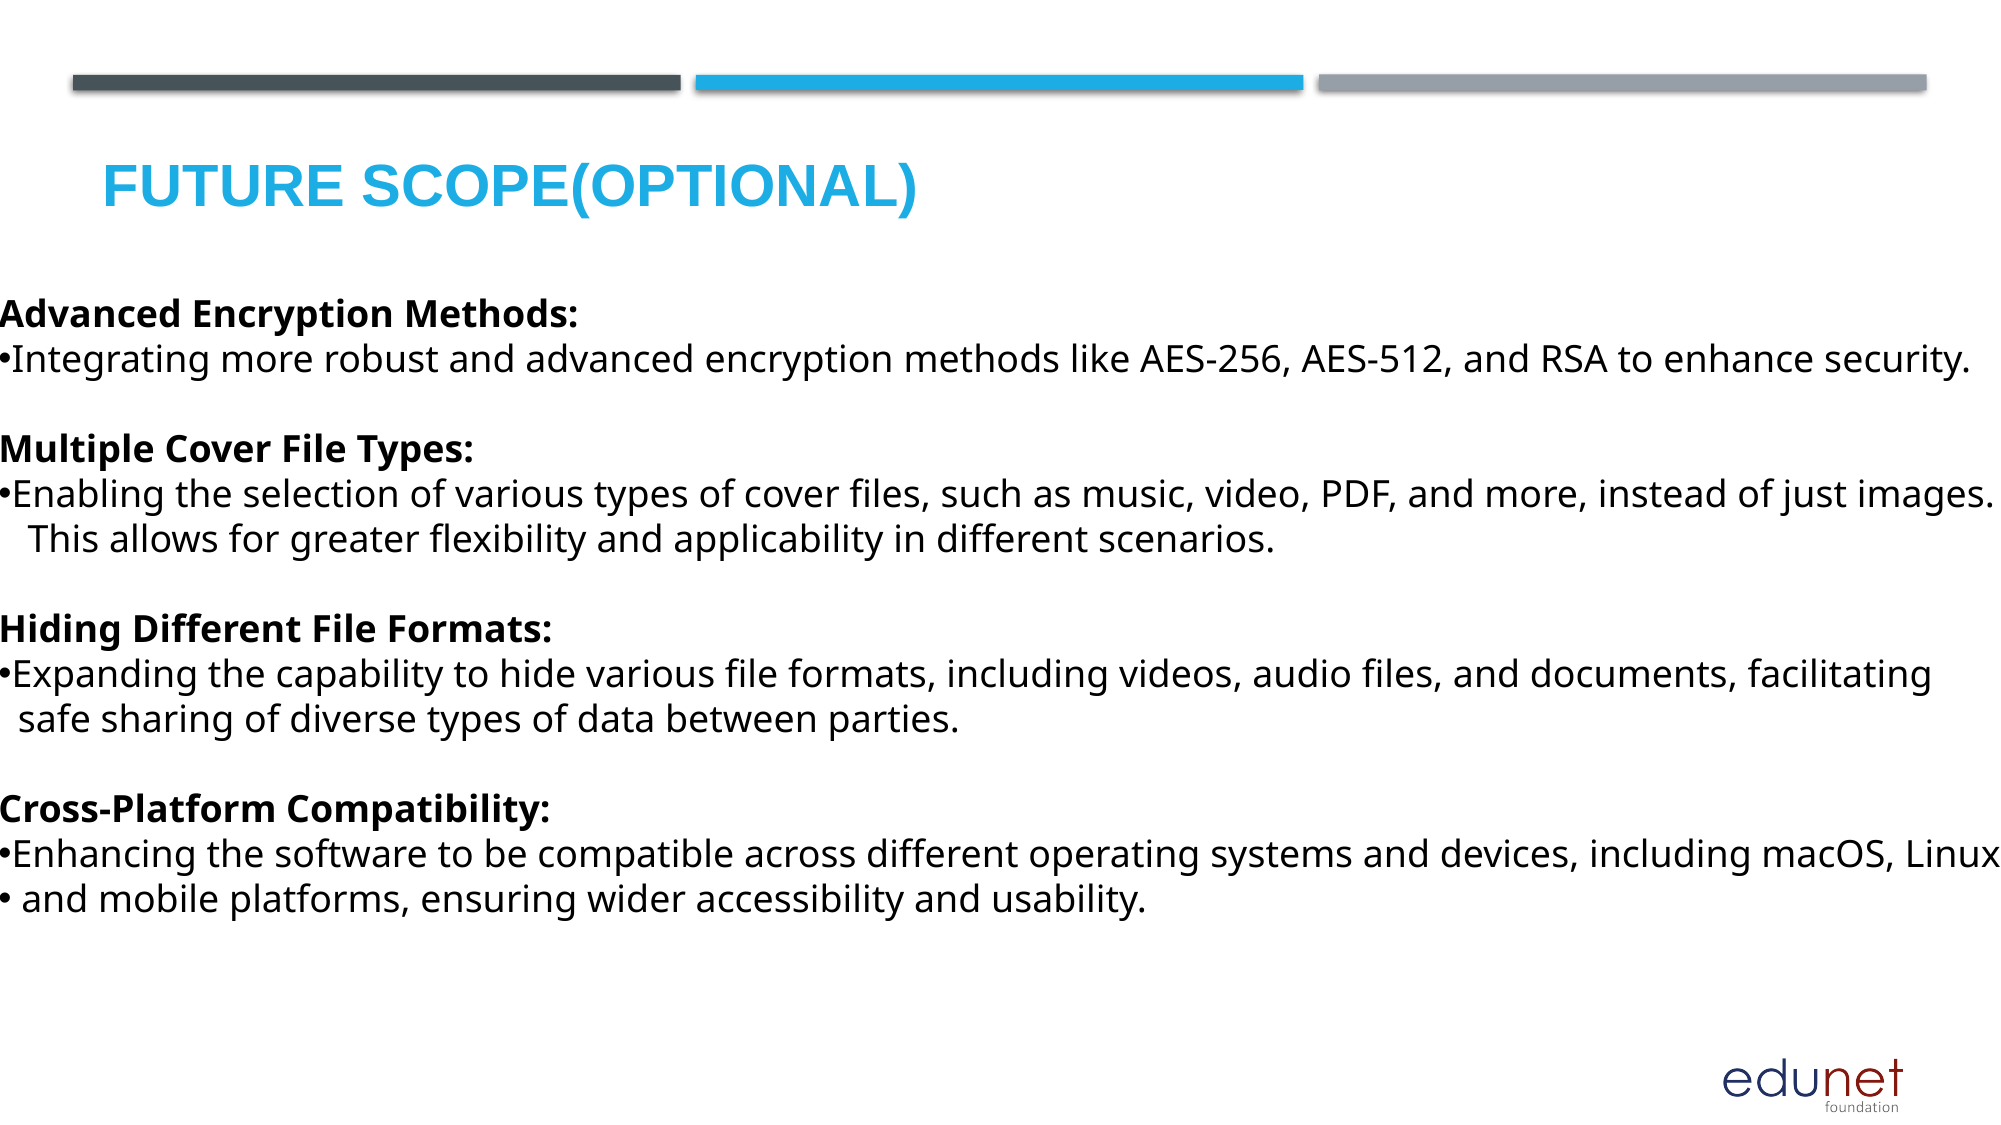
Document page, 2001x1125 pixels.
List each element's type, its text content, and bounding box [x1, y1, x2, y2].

text_box Advanced Encryption Methods: Integrating more robust and advanced encryption methods like AES-256, AES-512, and RSA to enhance security. Multiple Cover File Types: Enabling the selection of various types of cover files, such as music, video, PDF, and more, instead of just images. This allows for greater flexibility and applicability in different scenarios. Hiding Different File Formats: Expanding the capability to hide various file formats, including videos, audio files, and documents, facilitating safe sharing of diverse types of data between parties. Cross-Platform Compatibility: Enhancing the software to be compatible across different operating systems and devices, including macOS, Linux, and mobile platforms, ensuring wider accessibility and usability. [0, 282, 2000, 1018]
picture [1719, 1056, 1905, 1116]
text_box Future scope(optional) [87, 138, 1898, 226]
